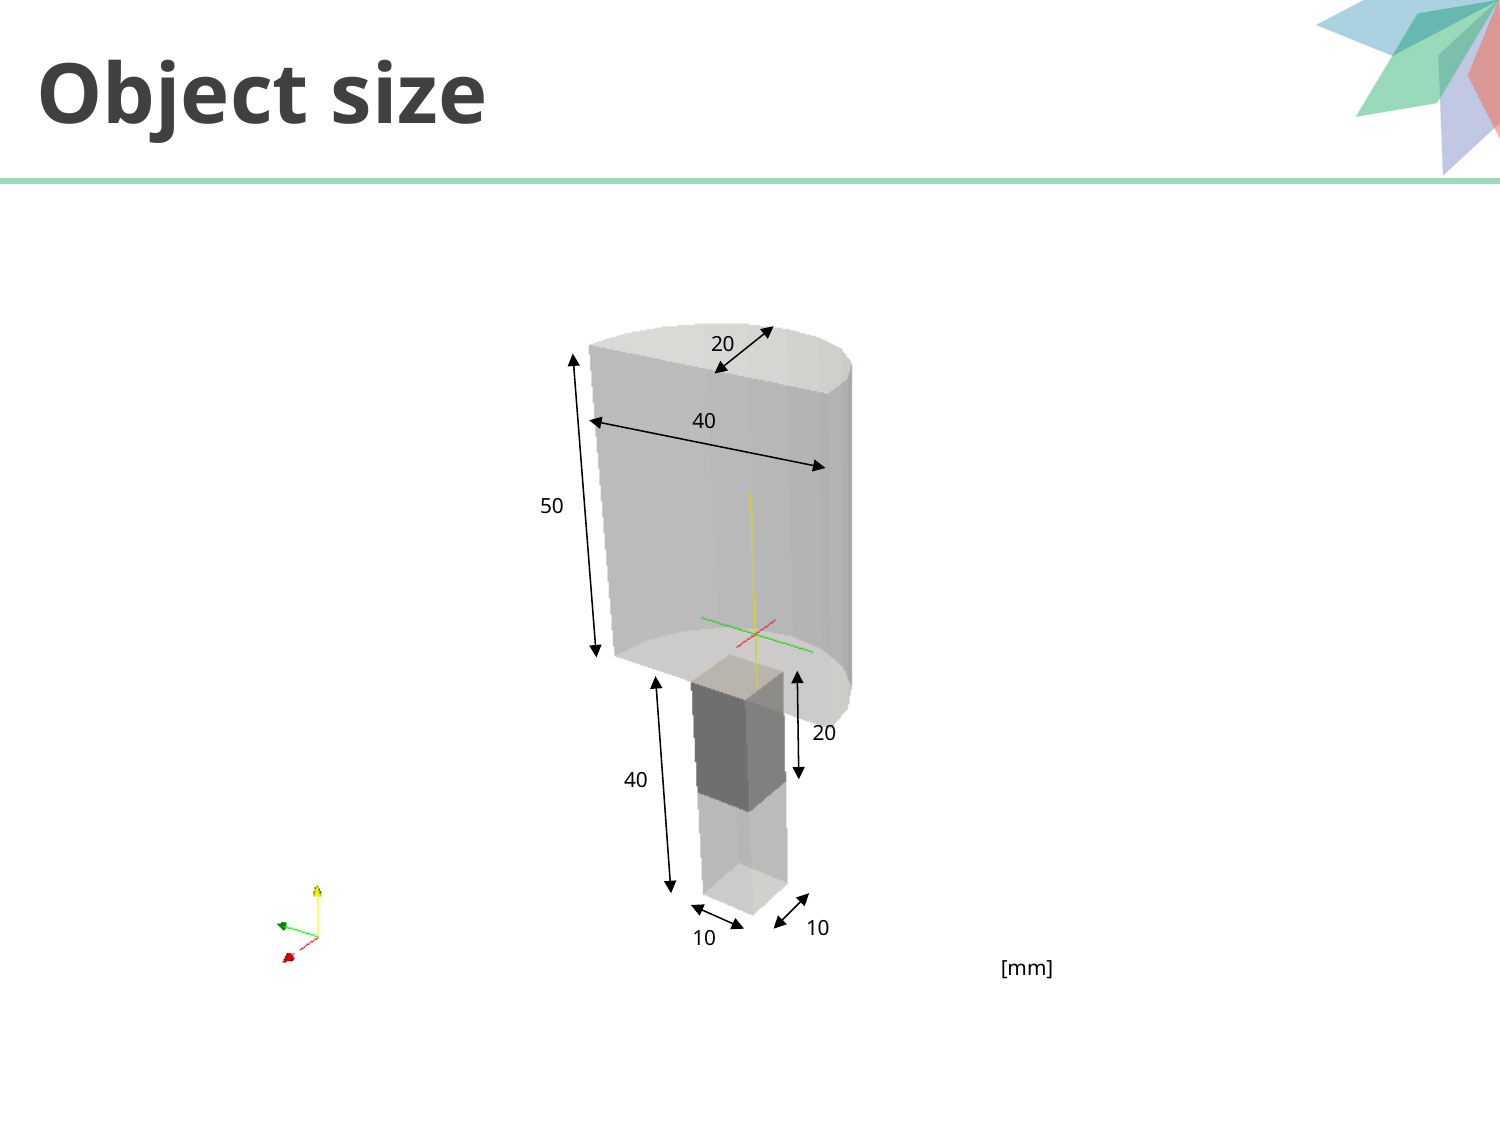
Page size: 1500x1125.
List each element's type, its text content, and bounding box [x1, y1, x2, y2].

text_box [714, 325, 774, 374]
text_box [655, 675, 672, 894]
text_box [0, 176, 1500, 186]
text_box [588, 420, 826, 469]
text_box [796, 670, 800, 780]
title Object size [0, 2, 1500, 176]
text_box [690, 904, 745, 929]
picture [0, 186, 1500, 1125]
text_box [773, 892, 810, 929]
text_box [572, 353, 597, 658]
